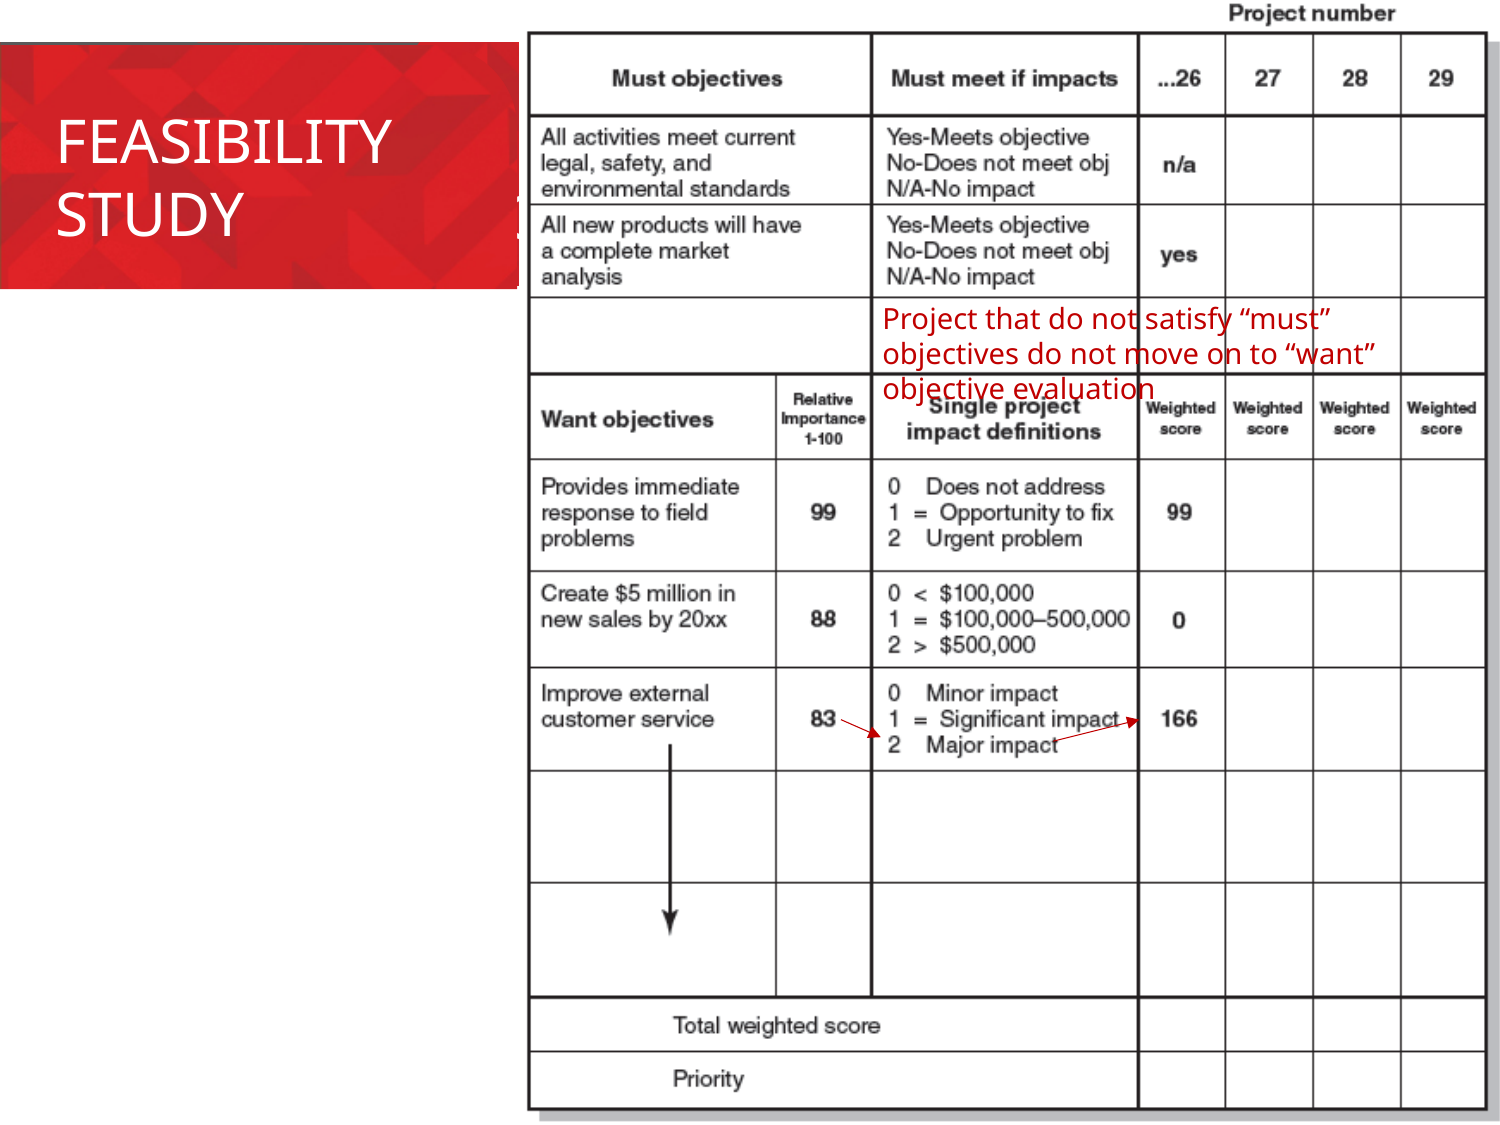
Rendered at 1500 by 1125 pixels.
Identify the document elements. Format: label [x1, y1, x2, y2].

text_box [840, 719, 881, 738]
picture [0, 0, 1500, 1125]
text_box [1053, 719, 1140, 742]
